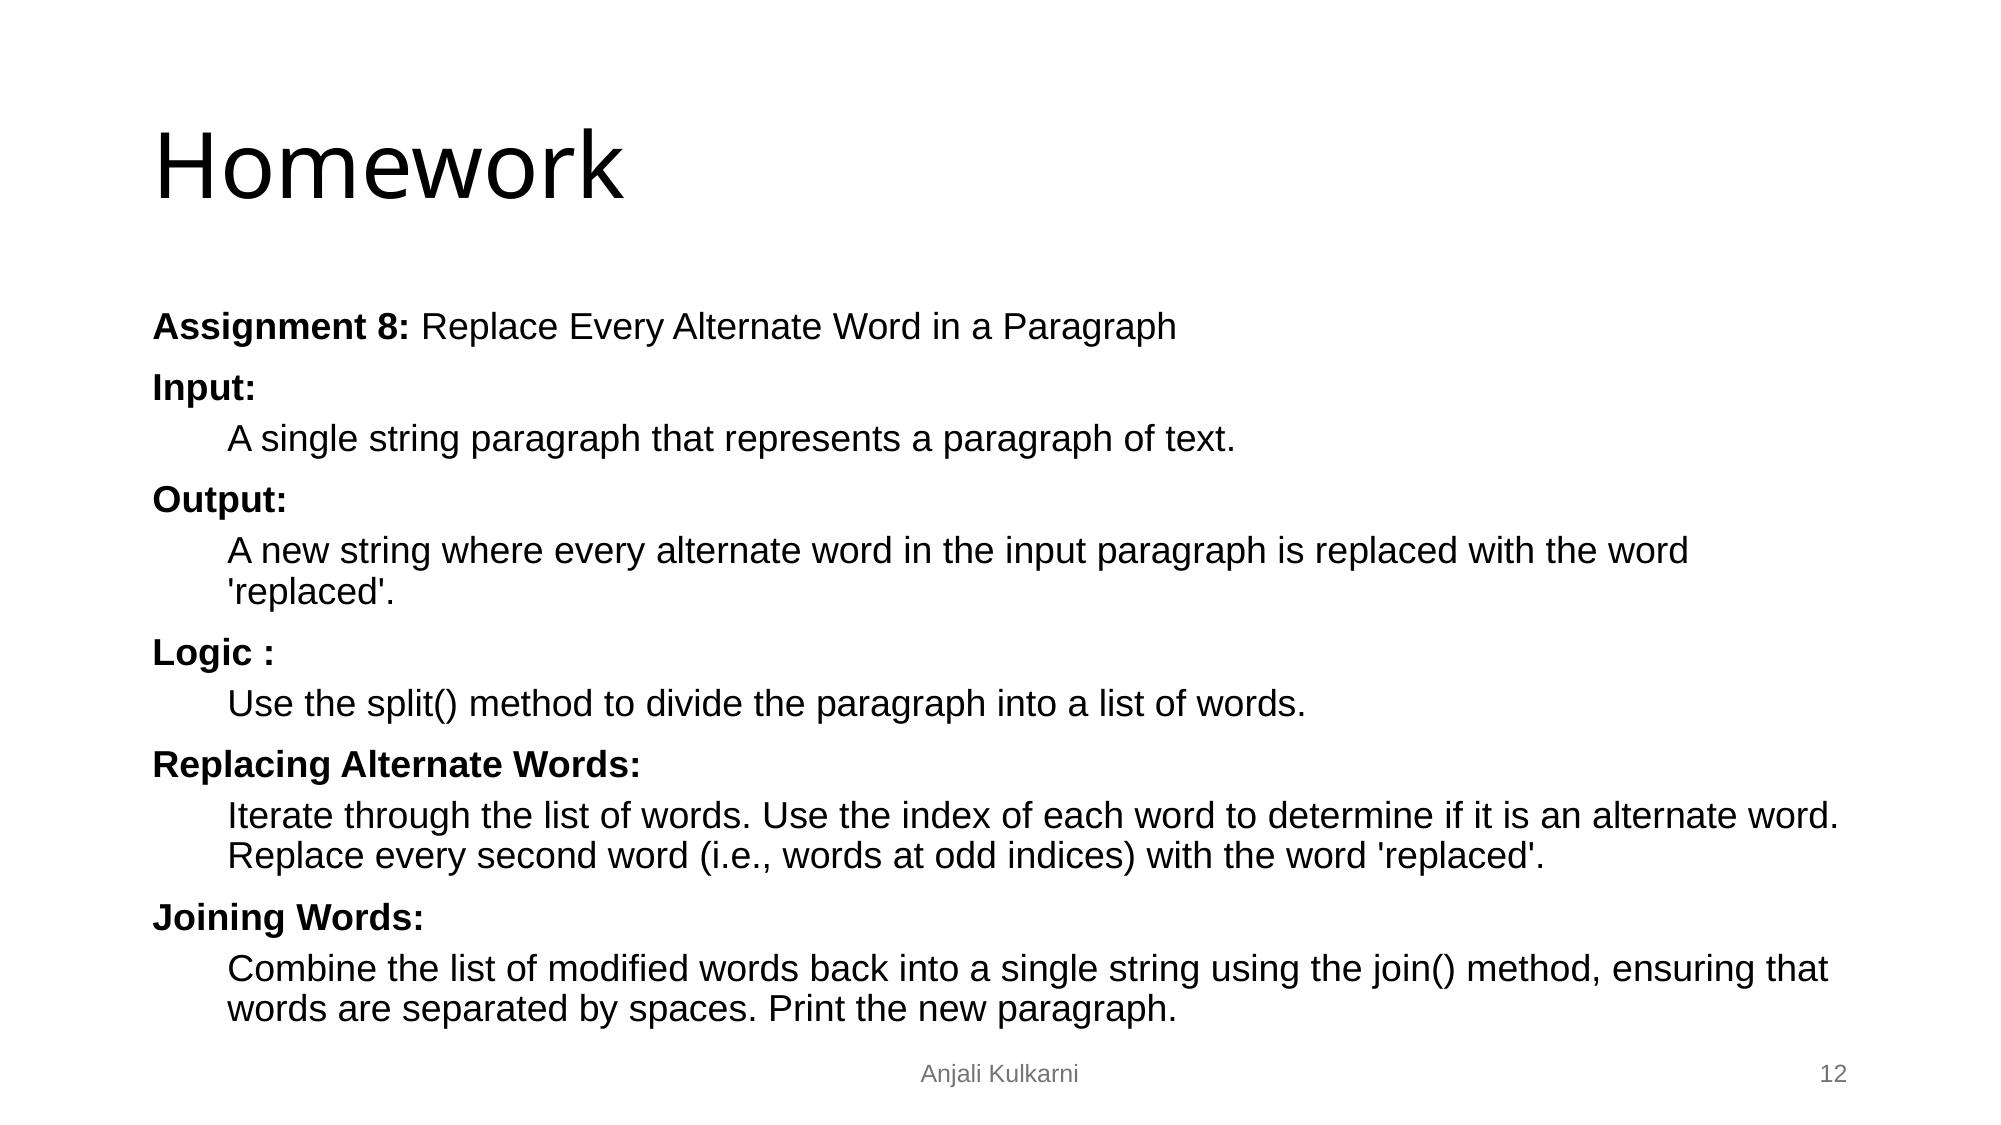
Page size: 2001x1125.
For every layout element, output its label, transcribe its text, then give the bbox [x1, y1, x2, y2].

slide_number ‹#› [1412, 1042, 1863, 1103]
list Assignment 8: Replace Every Alternate Word in a Paragraph Input: A single string paragraph that represents a paragraph of text. Output: A new string where every alternate word in the input paragraph is replaced with the word 'replaced'. Logic : Use the split() method to divide the paragraph into a list of words. Replacing Alternate Words: Iterate through the list of words. Use the index of each word to determine if it is an alternate word. Replace every second word (i.e., words at odd indices) with the word 'replaced'. Joining Words: Combine the list of modified words back into a single string using the join() method, ensuring that words are separated by spaces. Print the new paragraph. [137, 299, 1863, 1014]
title Homework [137, 59, 1863, 278]
footer Anjali Kulkarni [662, 1042, 1338, 1103]
